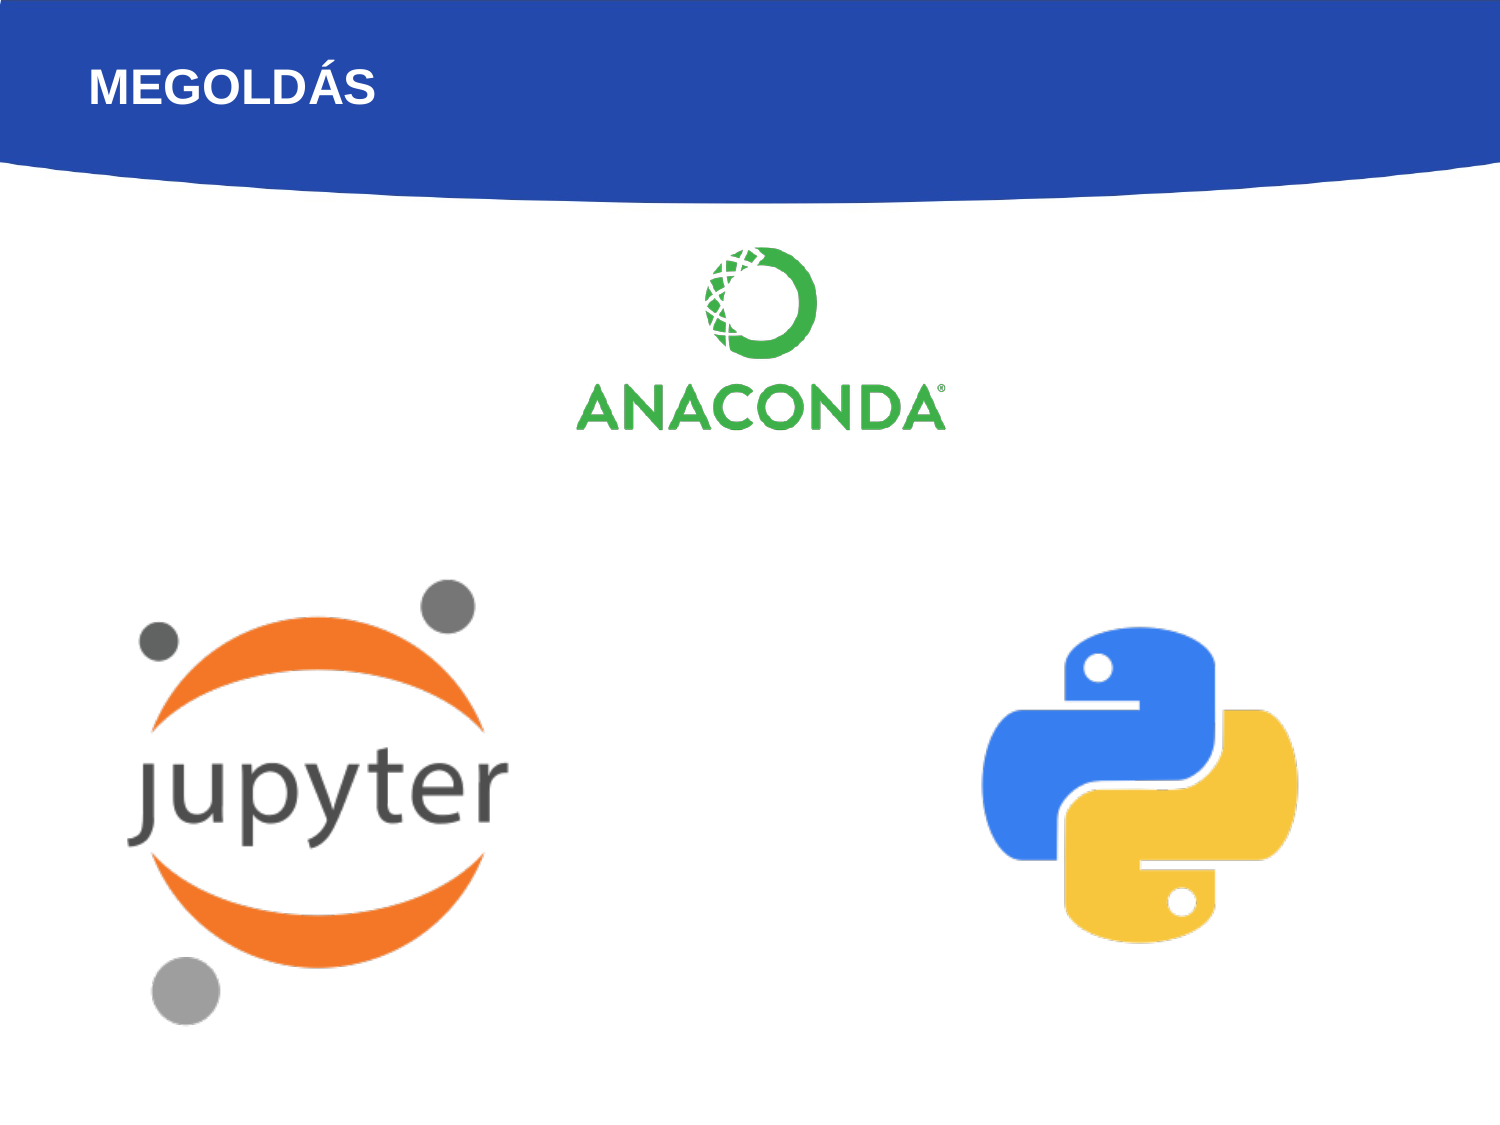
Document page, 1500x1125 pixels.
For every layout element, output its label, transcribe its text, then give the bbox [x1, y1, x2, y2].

title megoldás [73, 7, 845, 161]
picture [0, 0, 1500, 1125]
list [123, 574, 515, 1028]
